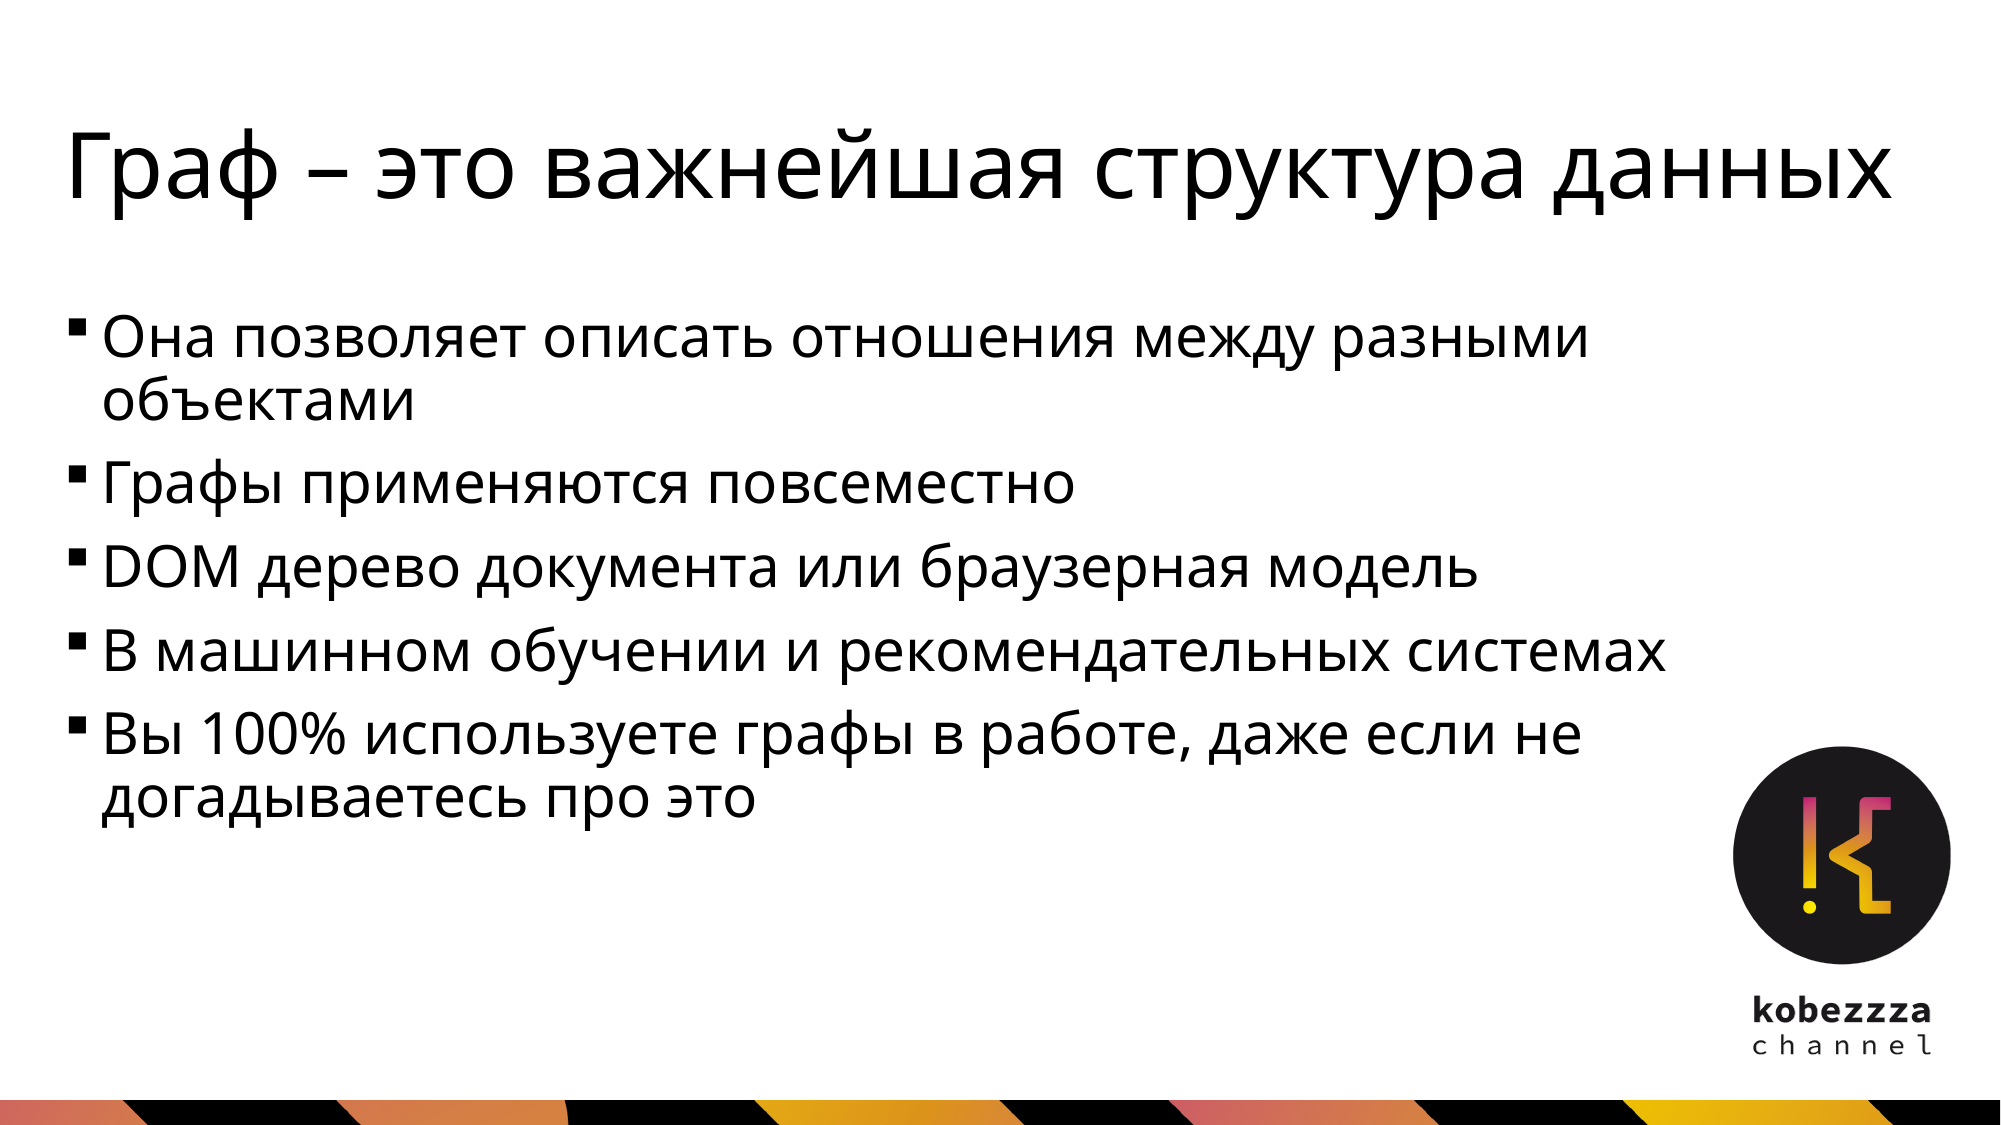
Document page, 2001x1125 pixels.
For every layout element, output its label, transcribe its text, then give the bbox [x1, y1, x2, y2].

list Она позволяет описать отношения между разными объектами Графы применяются повсеместно DOM дерево документа или браузерная модель В машинном обучении и рекомендательных системах Вы 100% используете графы в работе, даже если не догадываетесь про это [49, 299, 1695, 1014]
title Граф – это важнейшая структура данных [49, 59, 1913, 278]
picture [0, 0, 2001, 1125]
